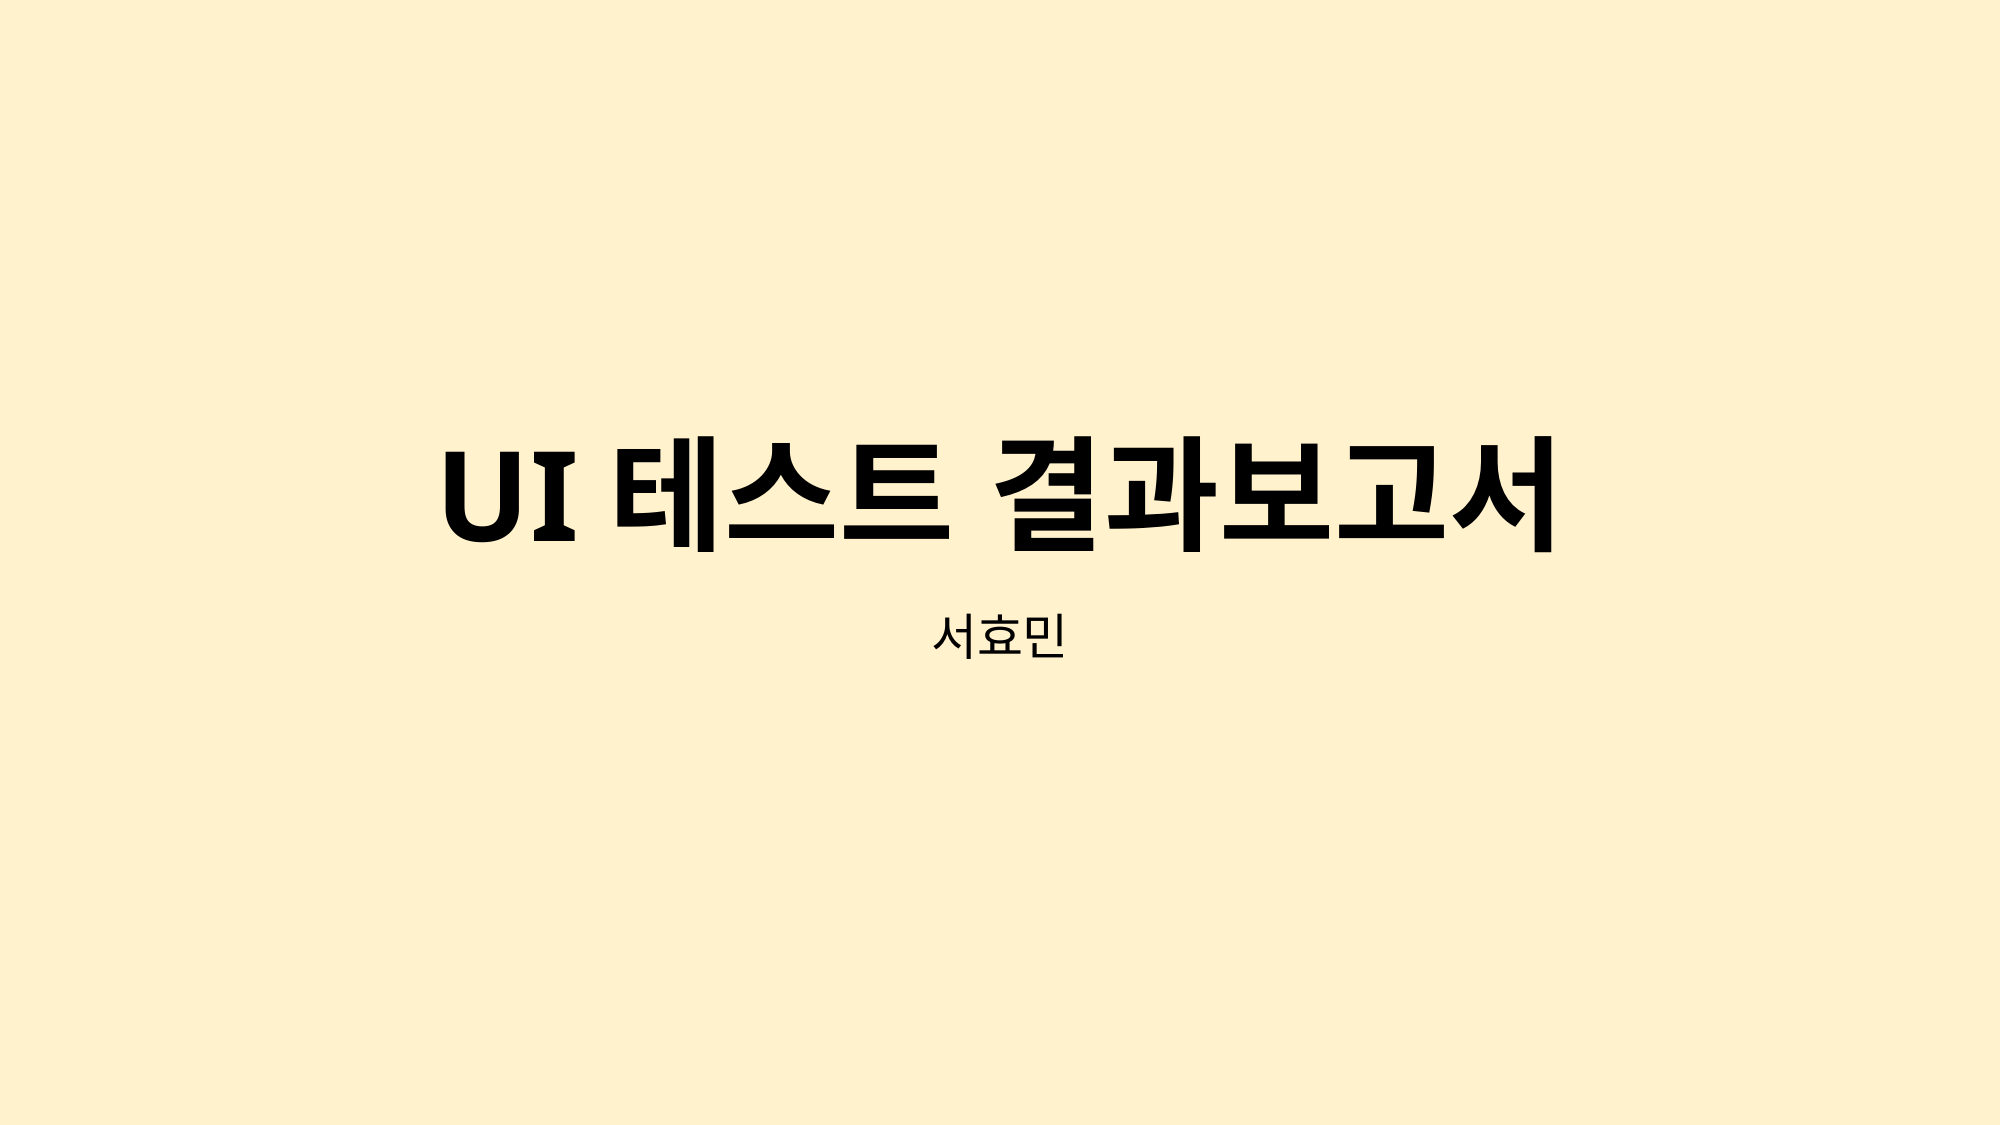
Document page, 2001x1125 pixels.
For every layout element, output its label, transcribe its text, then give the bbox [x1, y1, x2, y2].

title UI테스트 결과보고서 [249, 184, 1750, 576]
subtitle 서효민 [881, 604, 1119, 681]
